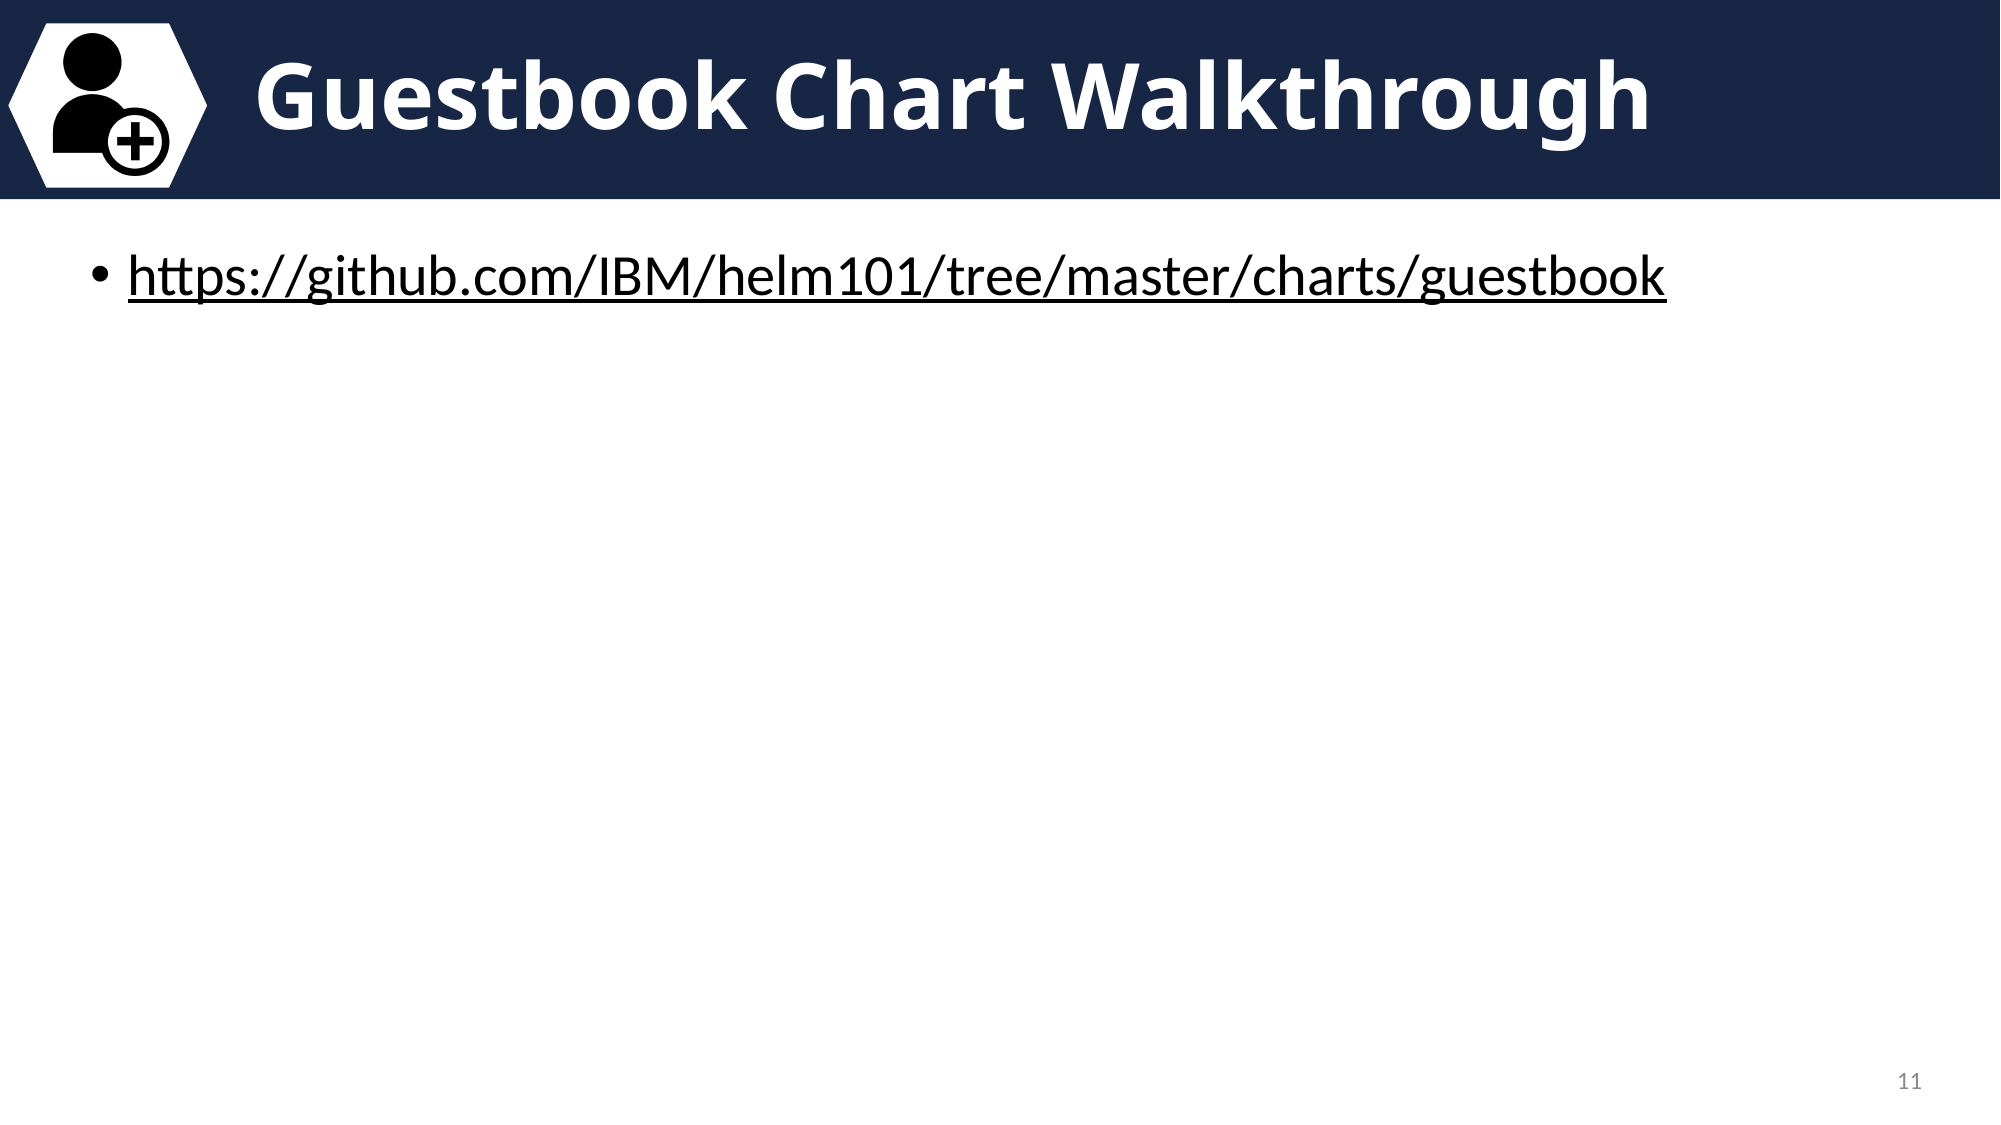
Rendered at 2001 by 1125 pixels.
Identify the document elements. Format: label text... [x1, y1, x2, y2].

slide_number 11 [1487, 1050, 1938, 1110]
list https://github.com/IBM/helm101/tree/master/charts/guestbook [75, 237, 1938, 1050]
title Guestbook Chart Walkthrough [238, 0, 2000, 200]
picture [39, 33, 183, 176]
